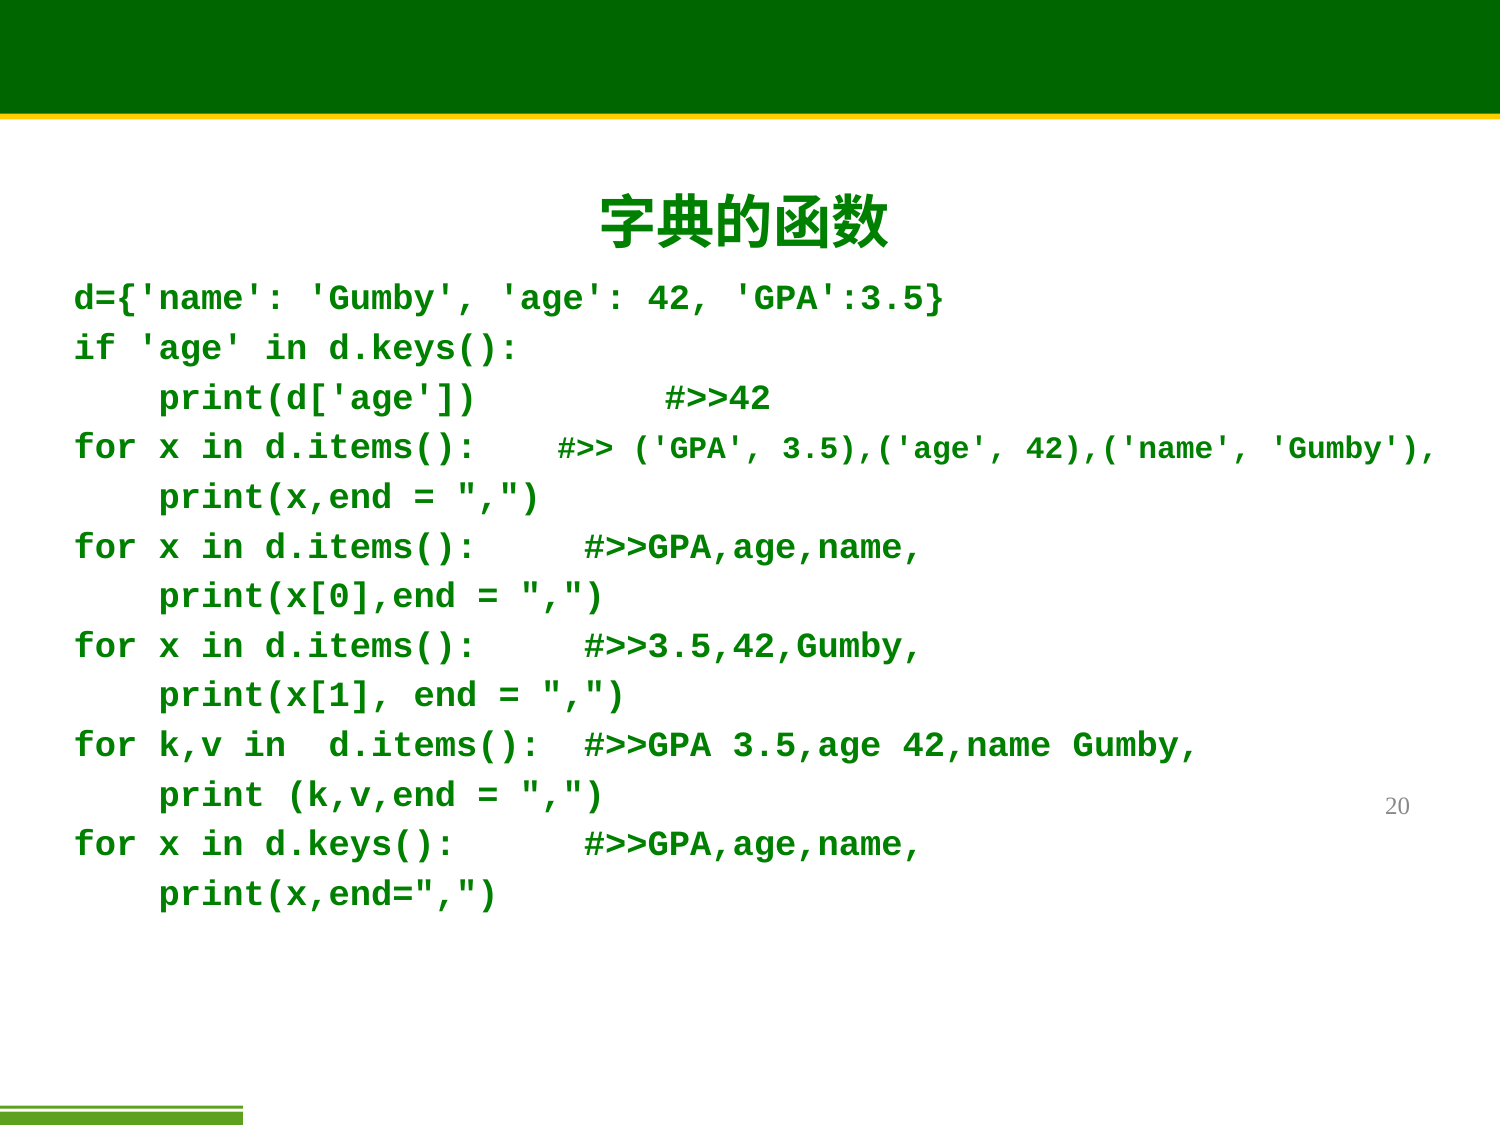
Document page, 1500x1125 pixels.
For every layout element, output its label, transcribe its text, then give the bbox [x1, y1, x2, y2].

slide_number 20 [1074, 782, 1425, 828]
picture [0, 1091, 243, 1125]
title 字典的函数 [58, 154, 1430, 267]
list d={'name': 'Gumby', 'age': 42, 'GPA':3.5} if 'age' in d.keys(): print(d['age']) #>>42 for x in d.items(): #>> ('GPA', 3.5),('age', 42),('name', 'Gumby'), print(x,end = ",") for x in d.items(): #>>GPA,age,name, print(x[0],end = ",") for x in d.items(): #>>3.5,42,Gumby, print(x[1], end = ",") for k,v in d.items(): #>>GPA 3.5,age 42,name Gumby, print (k,v,end = ",") for x in d.keys(): #>>GPA,age,name, print(x,end=",") [58, 267, 1500, 837]
